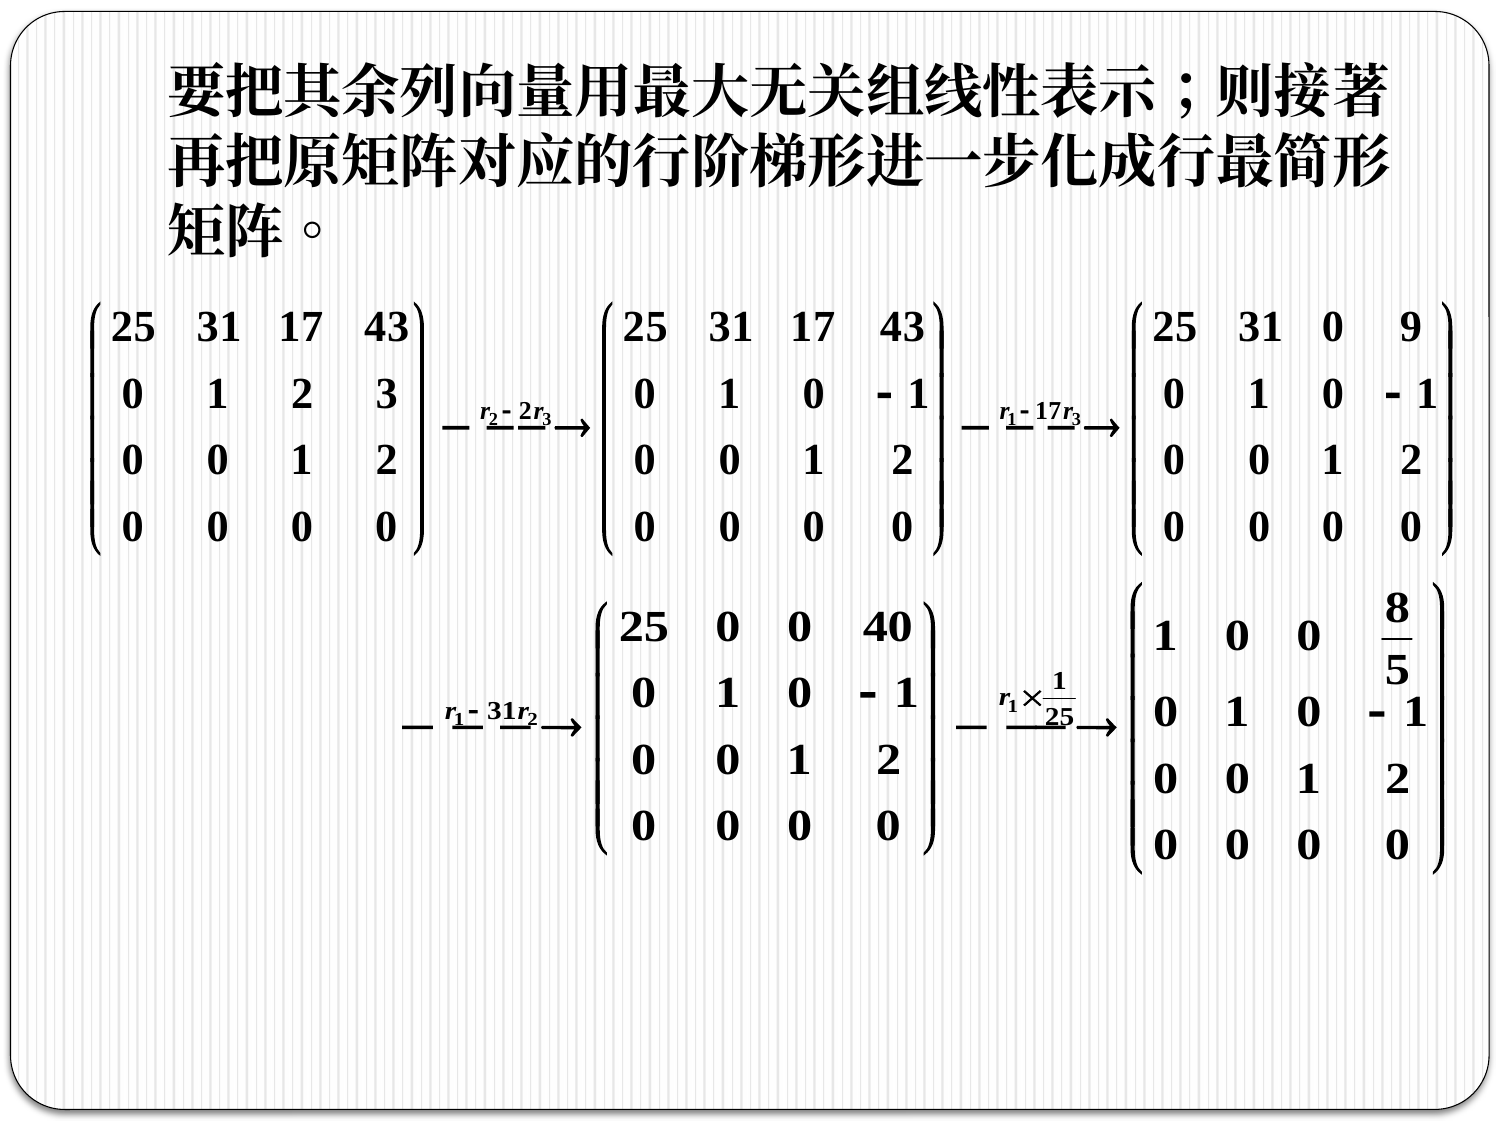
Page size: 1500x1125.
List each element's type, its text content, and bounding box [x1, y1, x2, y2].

text_box 要把其余列向量用最大无关组线性表示；则接著再把原矩阵对应的行阶梯形进一步化成行最简形矩阵。 [152, 46, 1442, 272]
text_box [386, 573, 1461, 881]
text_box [81, 292, 1467, 563]
